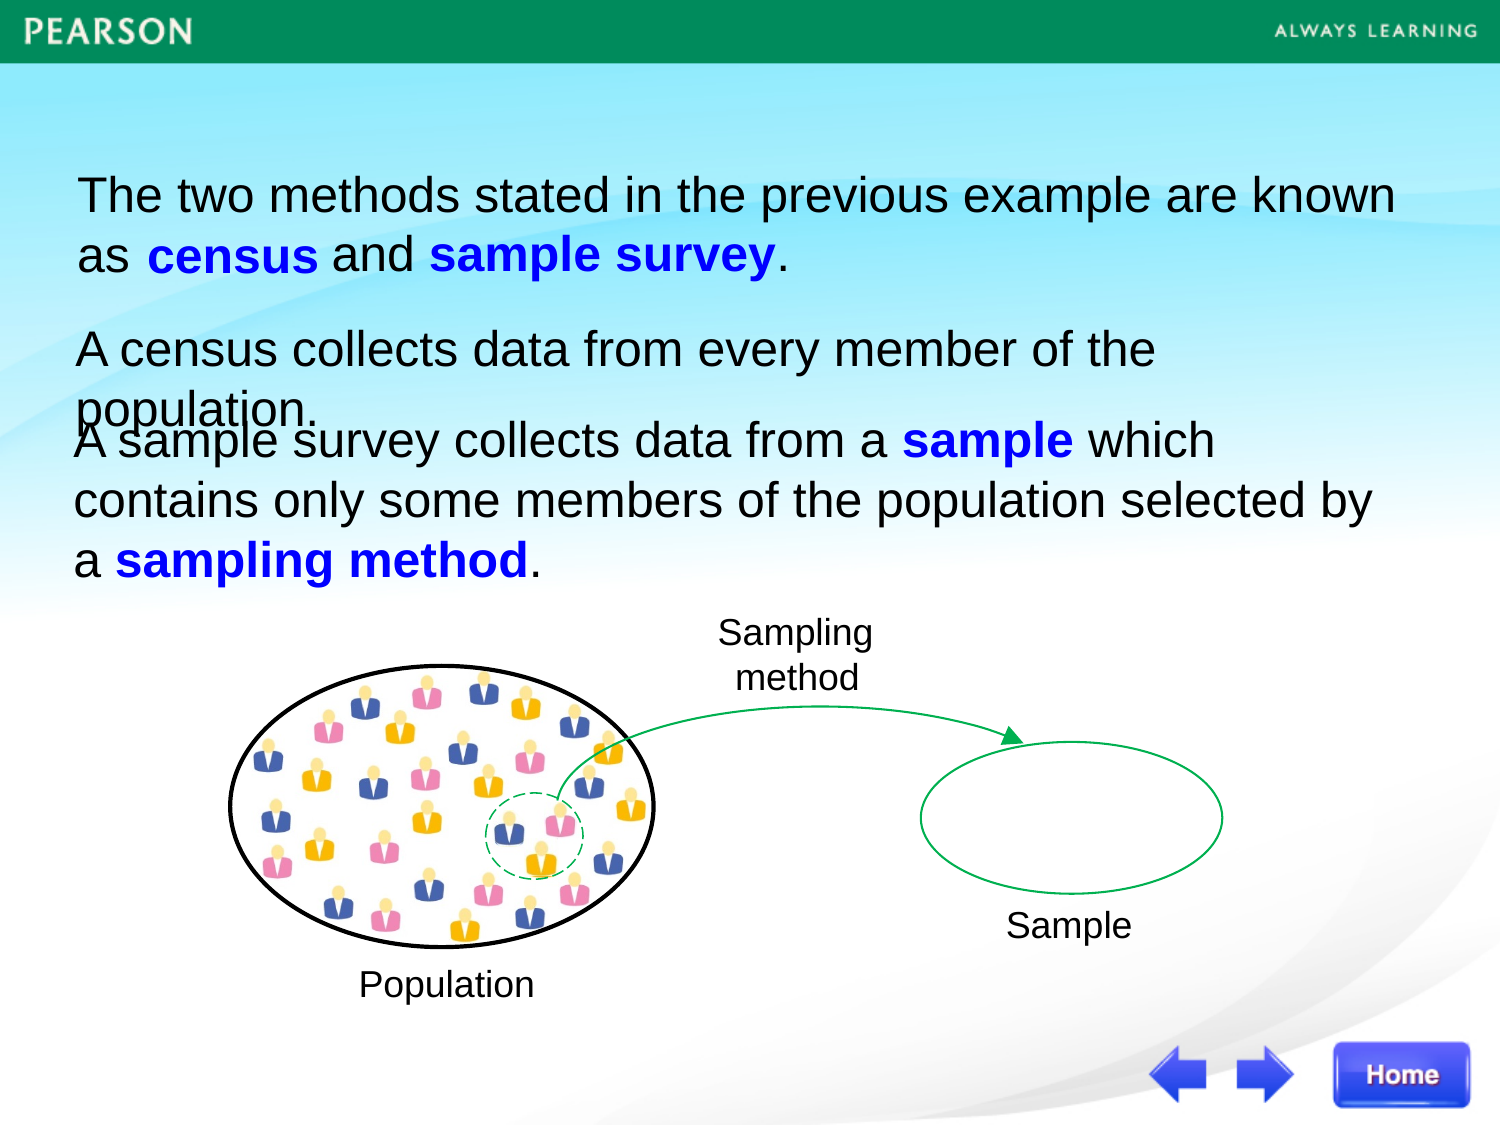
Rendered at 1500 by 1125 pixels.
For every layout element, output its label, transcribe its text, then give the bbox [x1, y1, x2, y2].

text_box Sample [991, 893, 1159, 954]
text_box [229, 665, 654, 948]
text_box The two methods stated in the previous example are known as [62, 155, 1423, 290]
picture [0, 0, 1500, 1125]
text_box census [132, 215, 348, 291]
text_box A sample survey collects data from a sample which contains only some members of the population selected by a sampling method. [58, 399, 1423, 655]
text_box Sampling method [702, 655, 892, 706]
text_box [659, 705, 1024, 808]
text_box Population [343, 957, 563, 1013]
text_box [920, 741, 1223, 893]
text_box A census collects data from every member of the population. [60, 309, 1422, 399]
